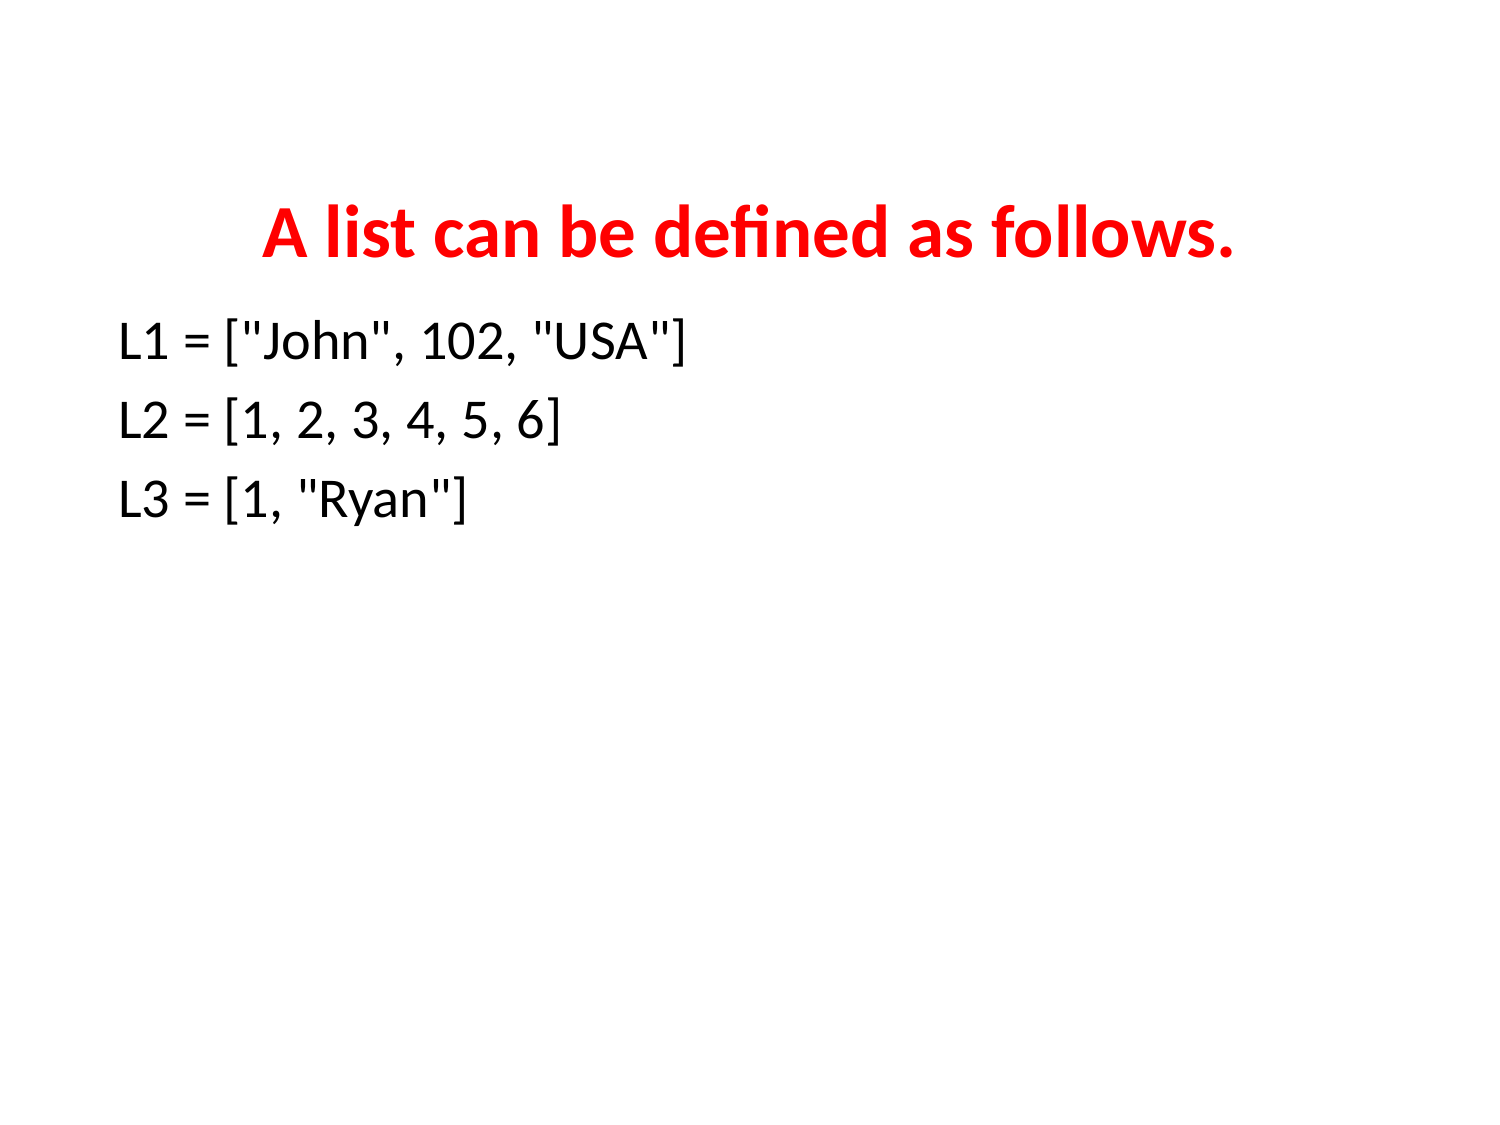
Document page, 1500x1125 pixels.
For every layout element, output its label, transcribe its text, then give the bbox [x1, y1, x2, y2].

list L1 = ["John", 102, "USA"] L2 = [1, 2, 3, 4, 5, 6] L3 = [1, "Ryan"] [103, 295, 1397, 952]
title A list can be defined as follows. [103, 185, 1397, 271]
